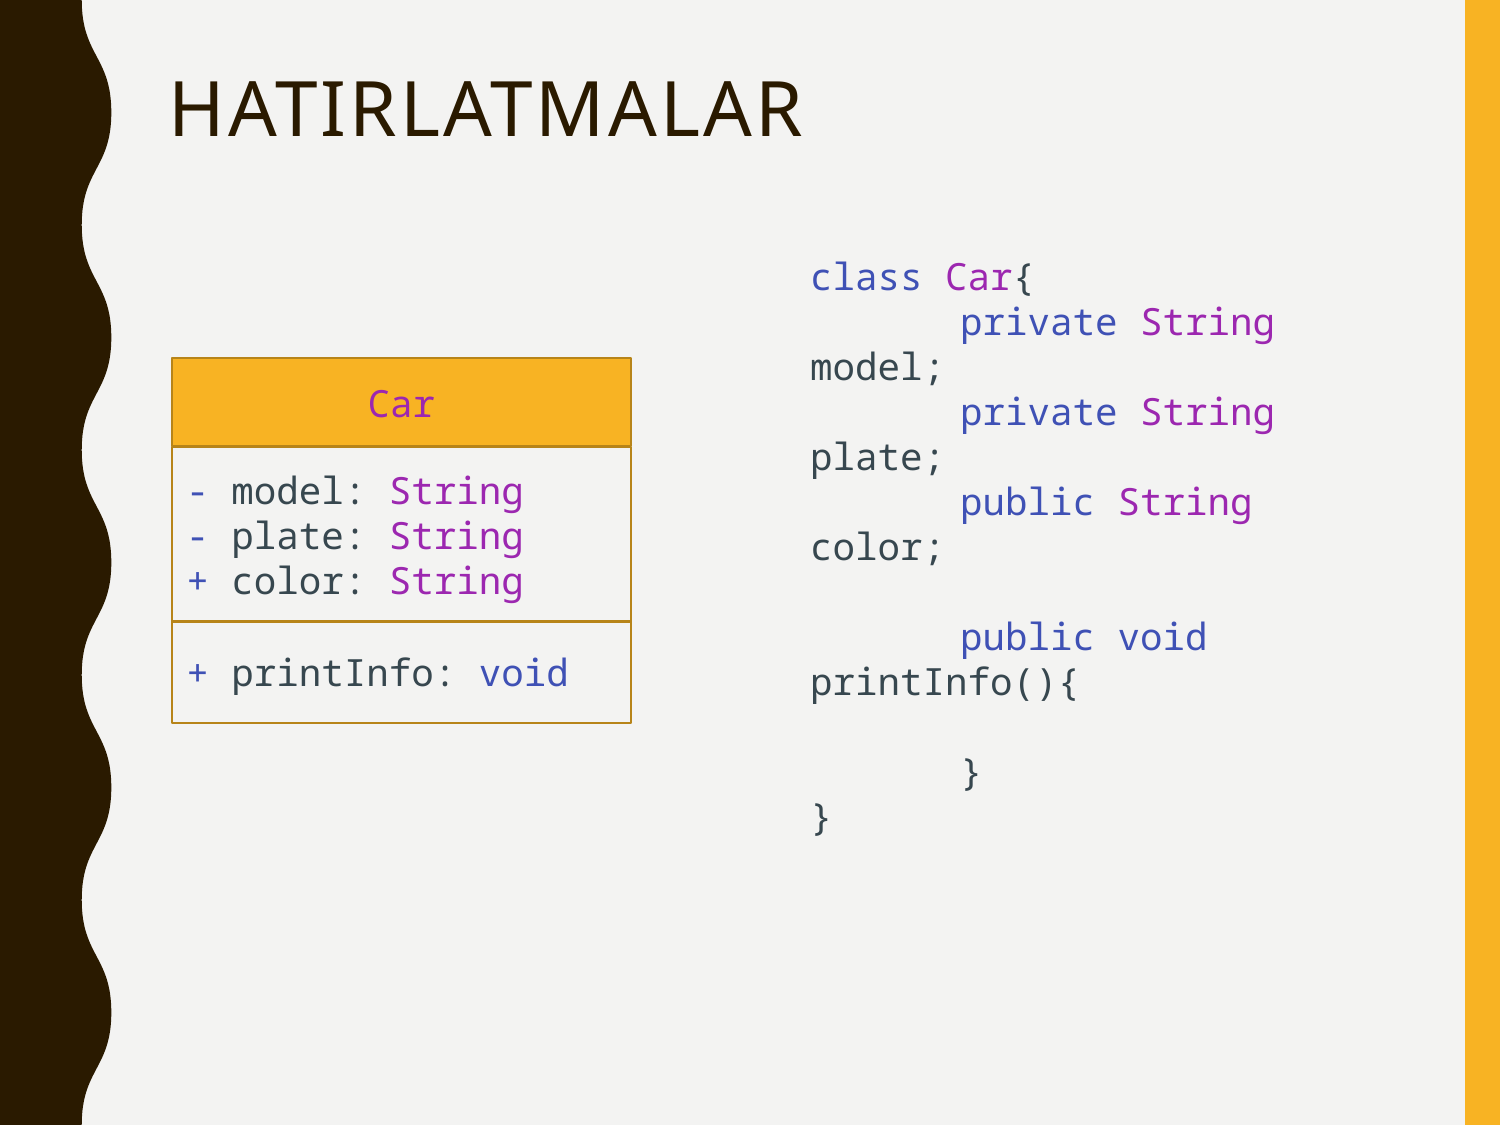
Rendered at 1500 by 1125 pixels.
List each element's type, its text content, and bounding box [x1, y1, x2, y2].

text_box + printInfo: void [171, 620, 632, 724]
text_box - model: String - plate: String + color: String [171, 446, 632, 620]
text_box class Car{ private String model; private String plate; public String color; public void printInfo(){ } } [810, 252, 1407, 838]
title HAtırlatmalar [154, 62, 1407, 161]
text_box Car [171, 357, 632, 446]
